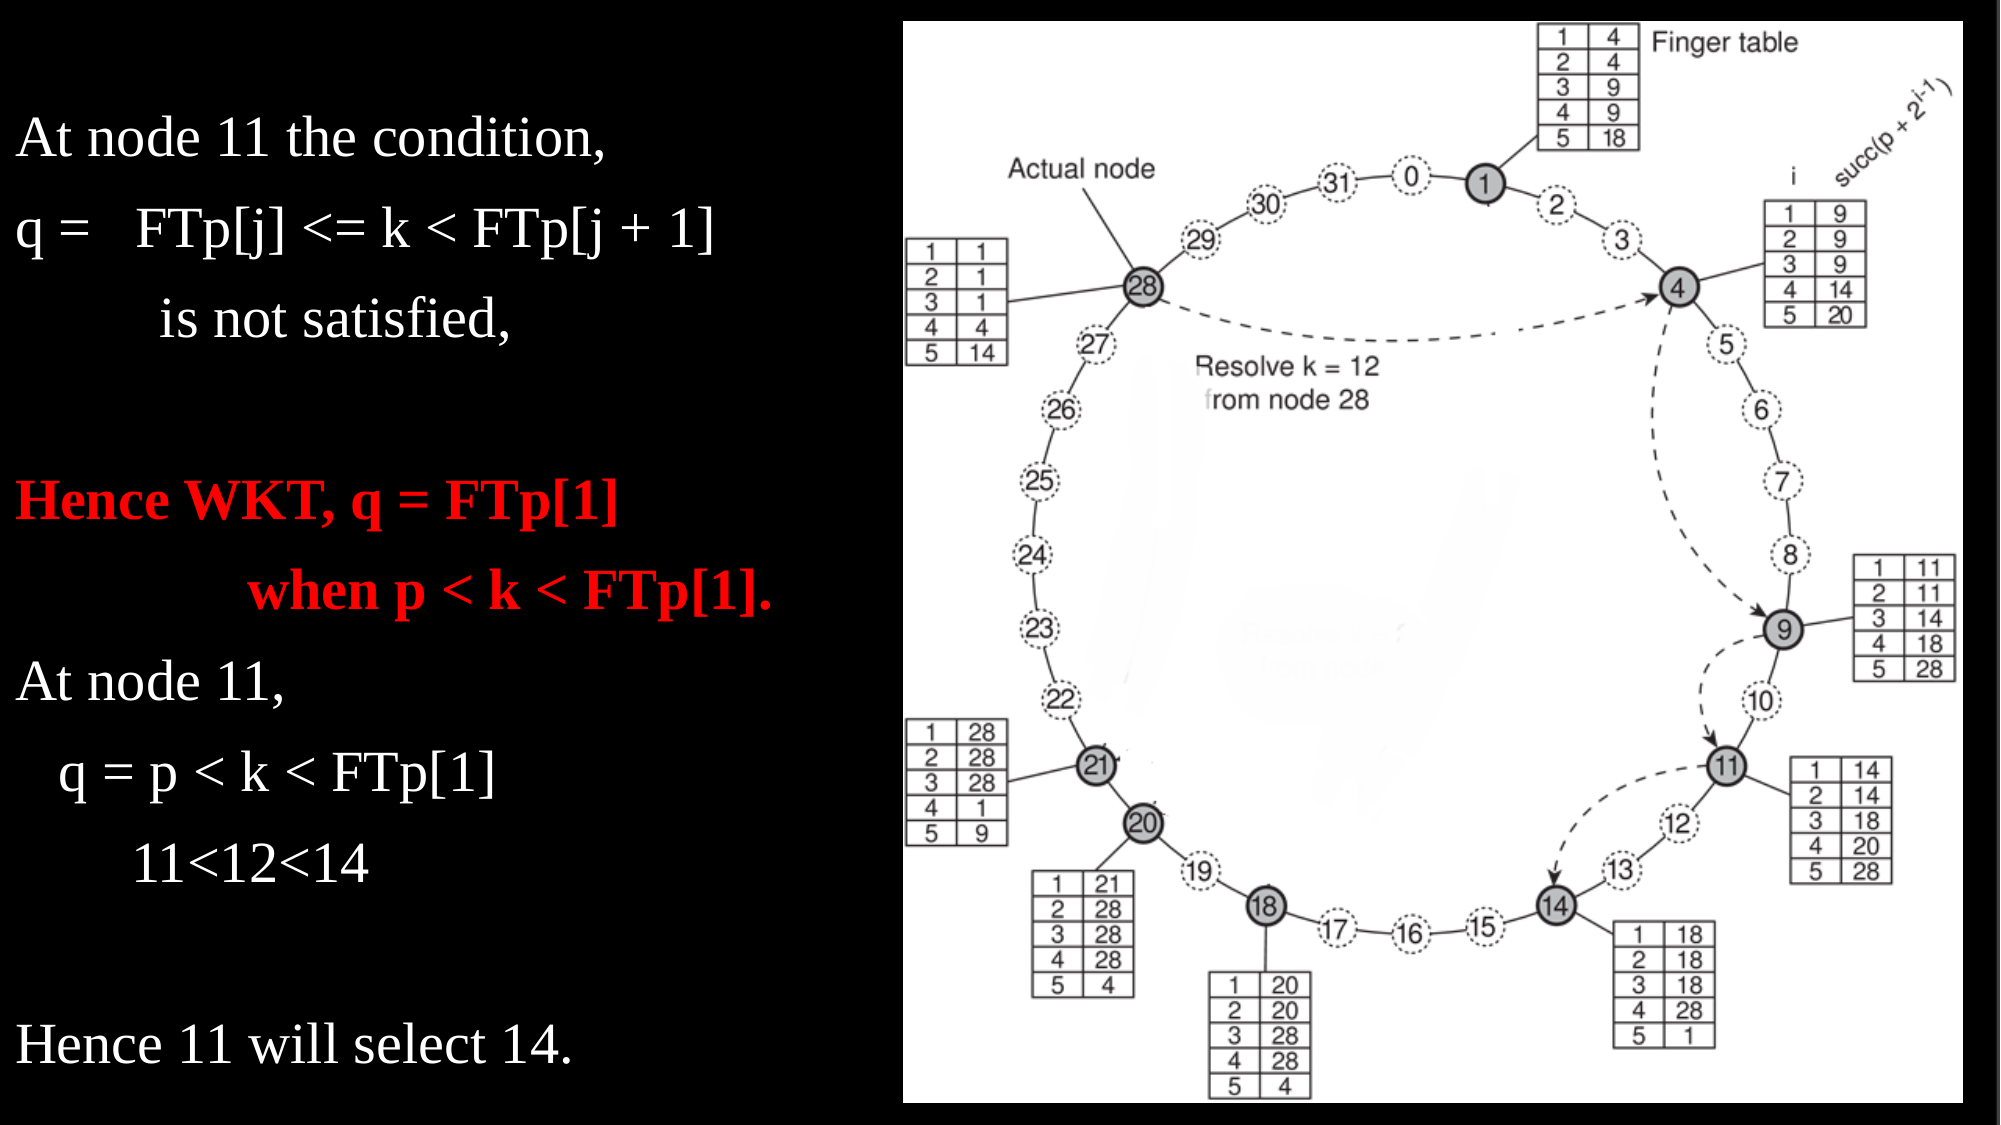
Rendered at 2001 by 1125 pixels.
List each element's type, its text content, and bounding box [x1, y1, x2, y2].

list At node 11 the condition, q = FTp[j] <= k < FTp[j + 1] is not satisfied, Hence WKT, q = FTp[1] when p < k < FTp[1]. At node 11, q = p < k < FTp[1] 11<12<14 Hence 11 will select 14. [0, 0, 1997, 1125]
picture [903, 21, 1964, 1103]
